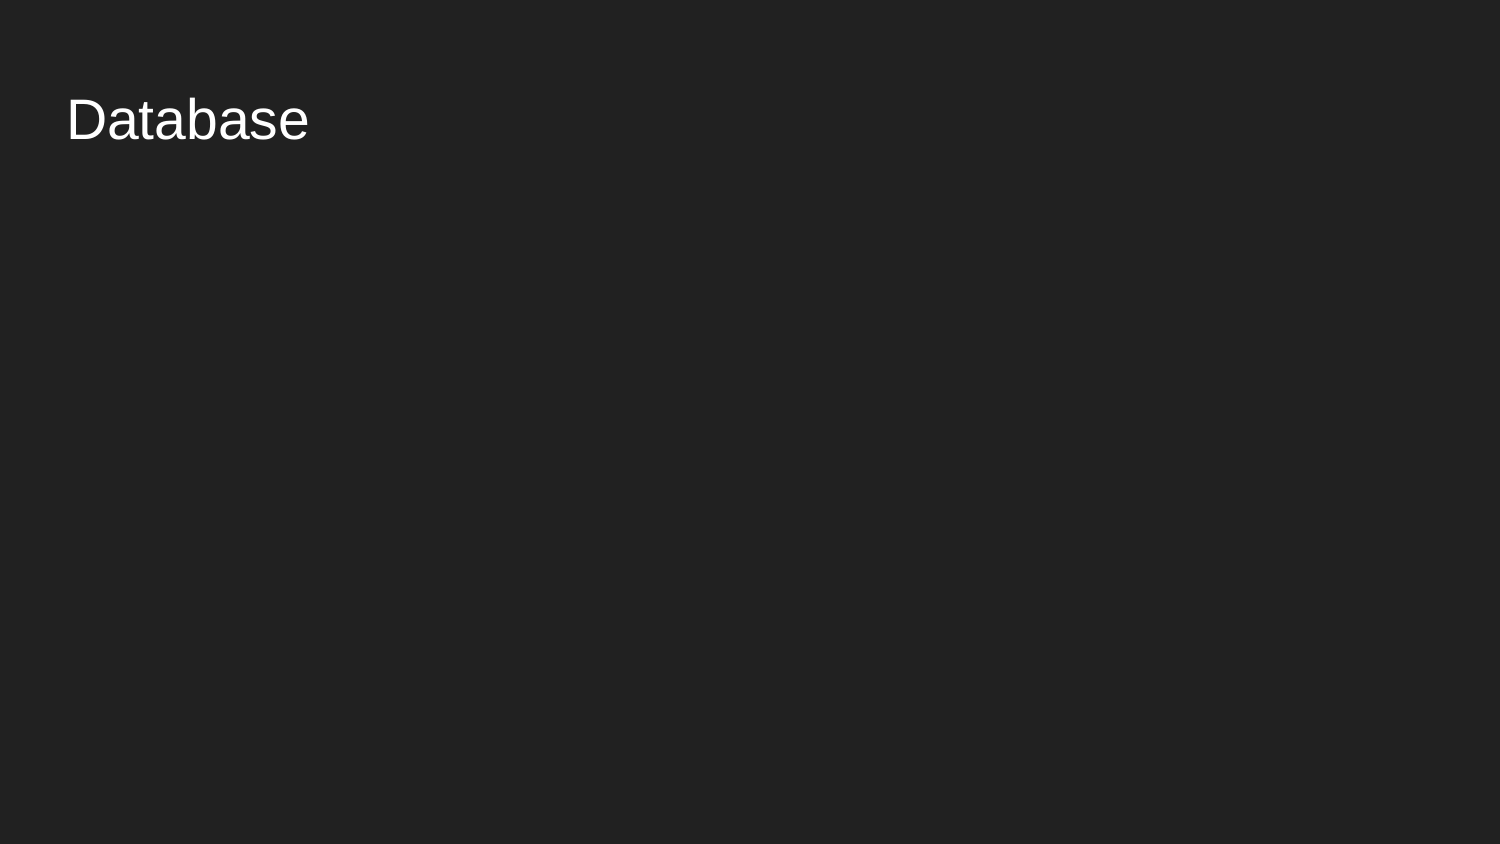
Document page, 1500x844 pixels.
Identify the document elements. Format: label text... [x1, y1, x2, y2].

title Database [51, 72, 1449, 167]
